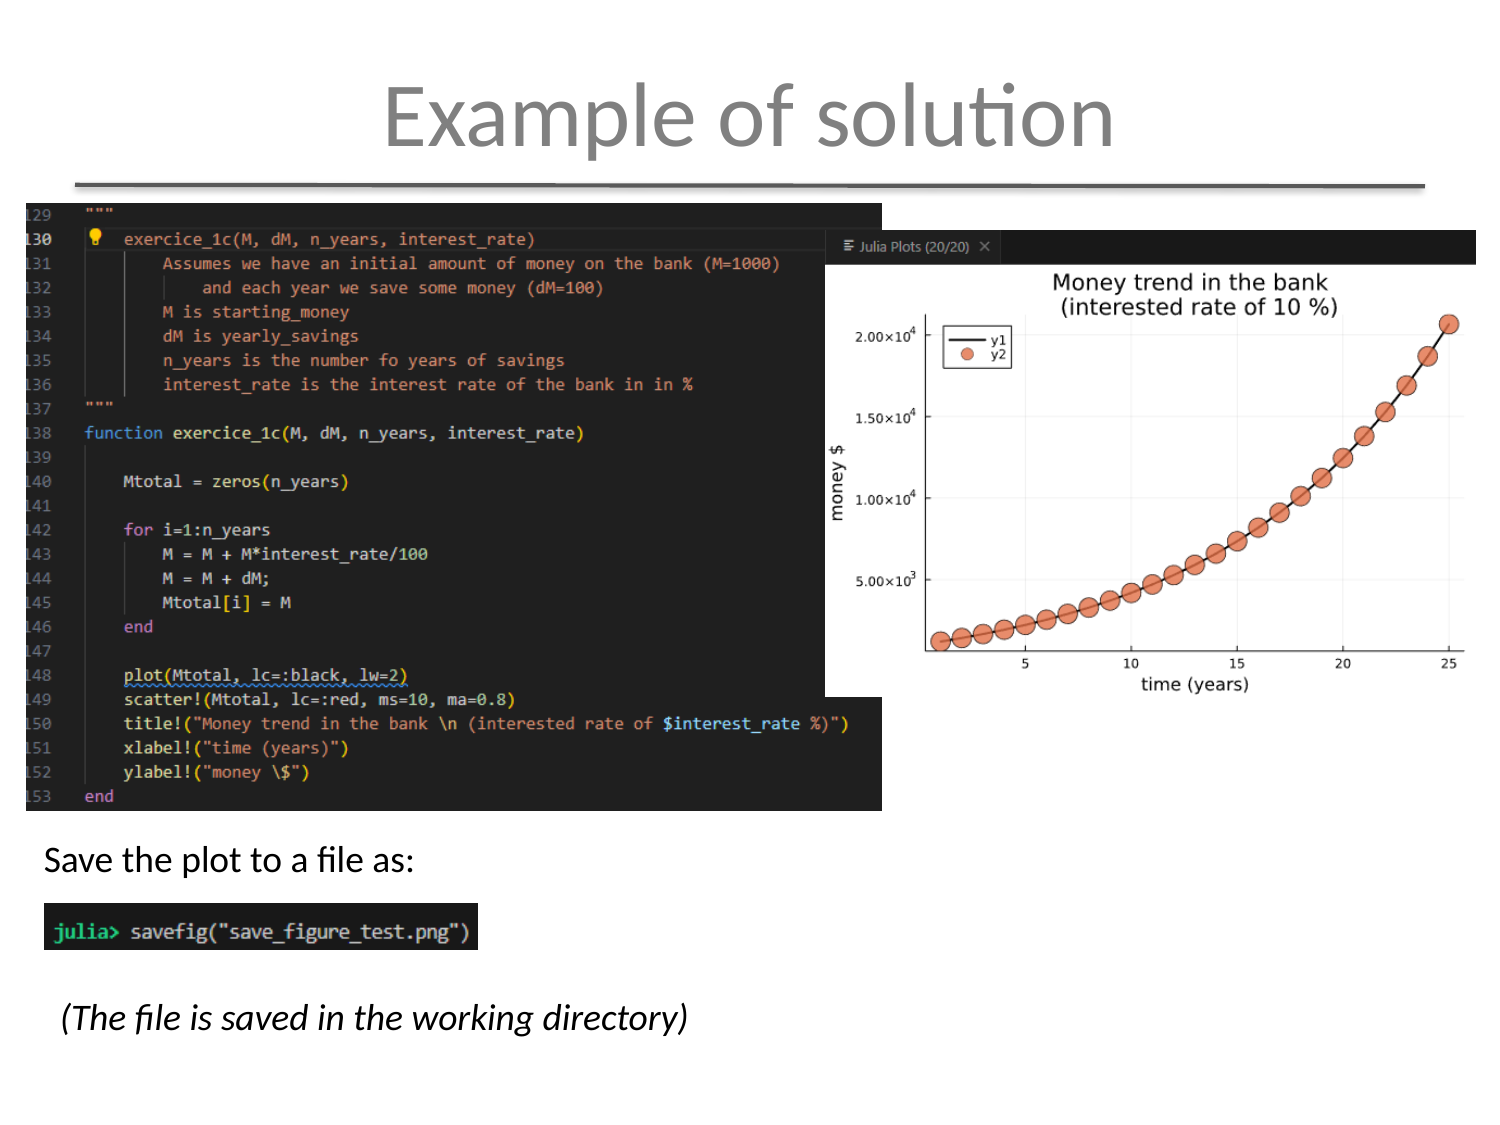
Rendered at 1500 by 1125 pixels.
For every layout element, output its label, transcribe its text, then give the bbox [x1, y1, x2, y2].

picture [44, 902, 478, 951]
text_box Save the plot to a file as: [28, 827, 440, 888]
text_box Example of solution [75, 33, 1425, 185]
text_box (The file is saved in the working directory) [45, 985, 705, 1046]
picture [25, 203, 1476, 812]
